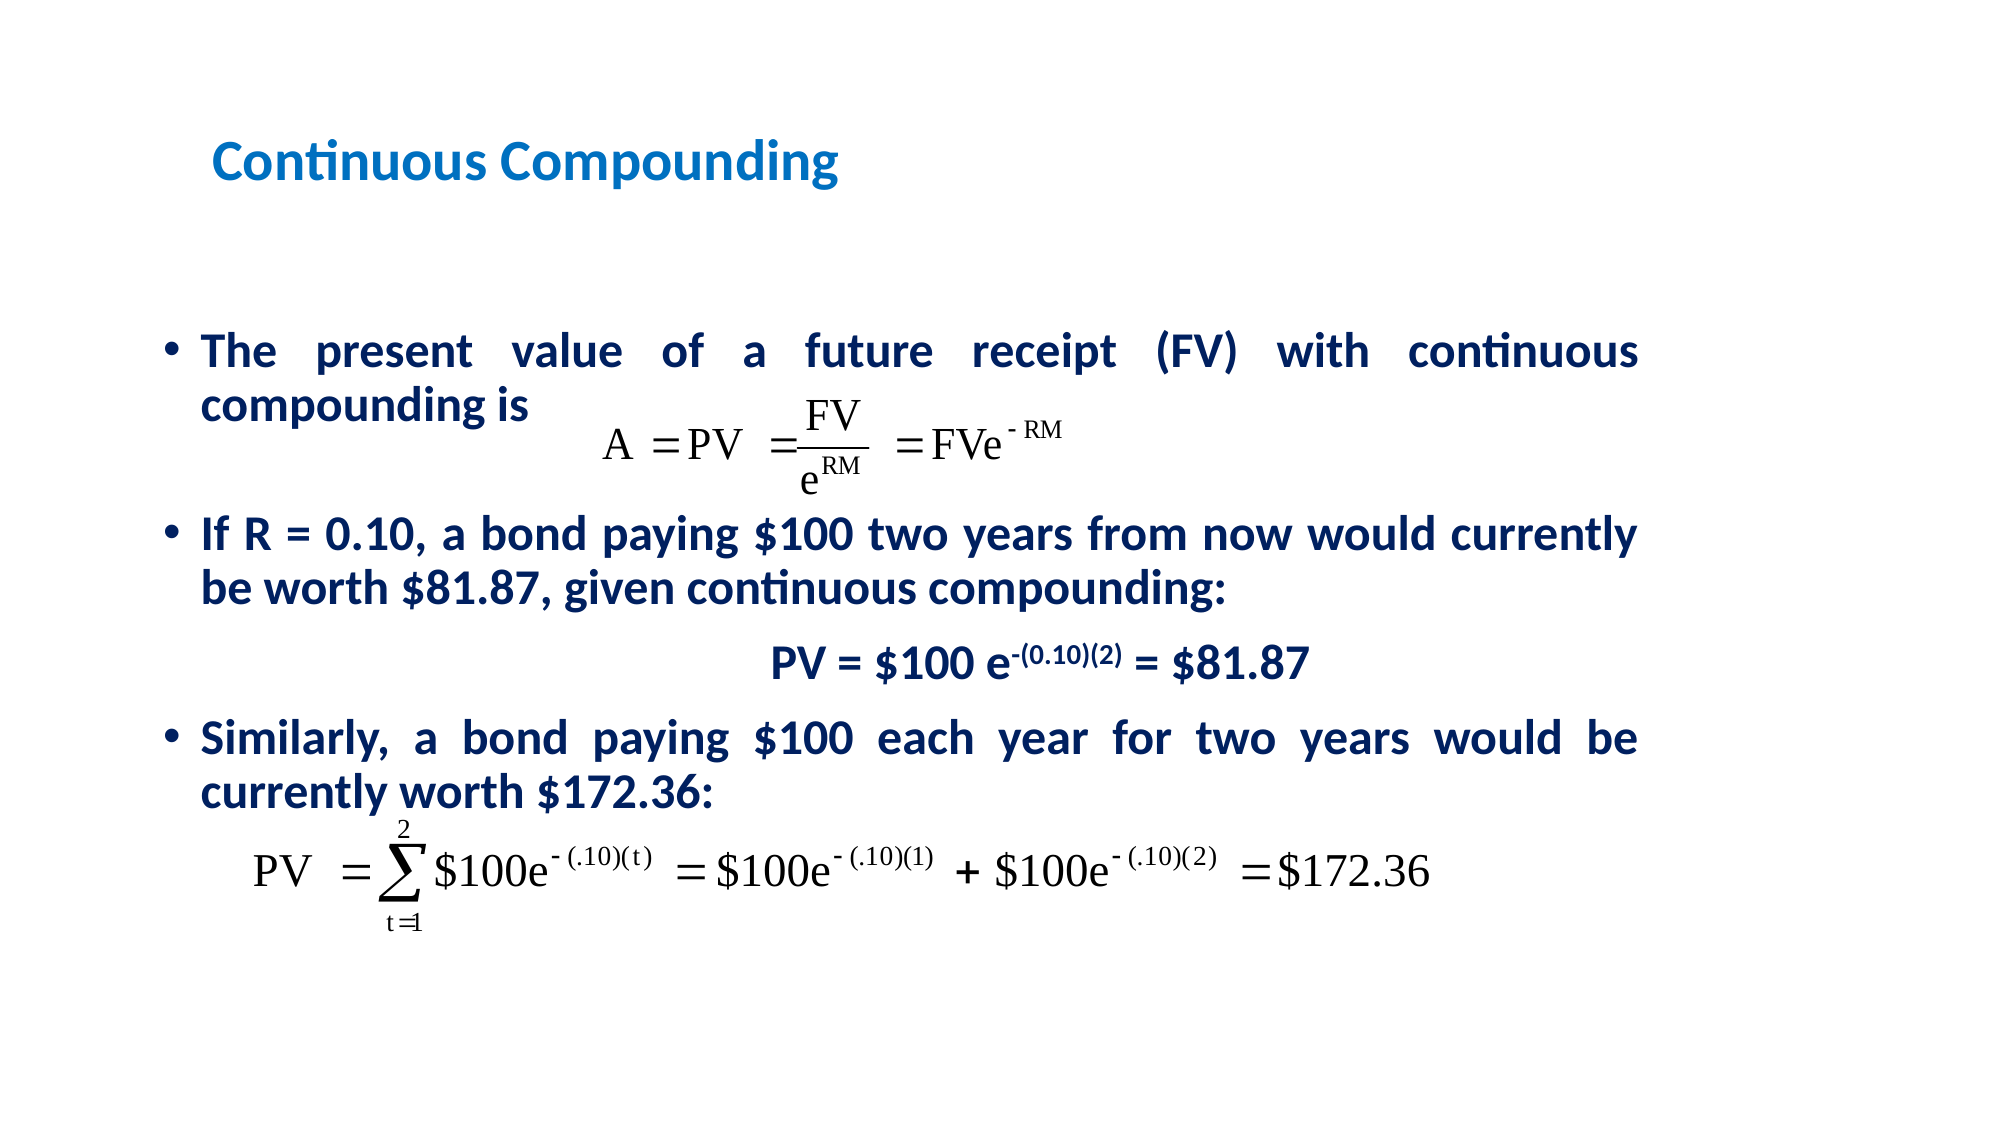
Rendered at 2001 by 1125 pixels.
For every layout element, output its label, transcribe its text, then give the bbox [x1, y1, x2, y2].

list The present value of a future receipt (FV) with continuous compounding is If R = 0.10, a bond paying $100 two years from now would currently be worth $81.87, given continuous compounding: PV = $100 e-(0.10)(2) = $81.87 Similarly, a bond paying $100 each year for two years would be currently worth $172.36: [148, 317, 1655, 852]
text_box Continuous Compounding [197, 114, 1724, 200]
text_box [236, 808, 1437, 942]
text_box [595, 386, 1071, 505]
